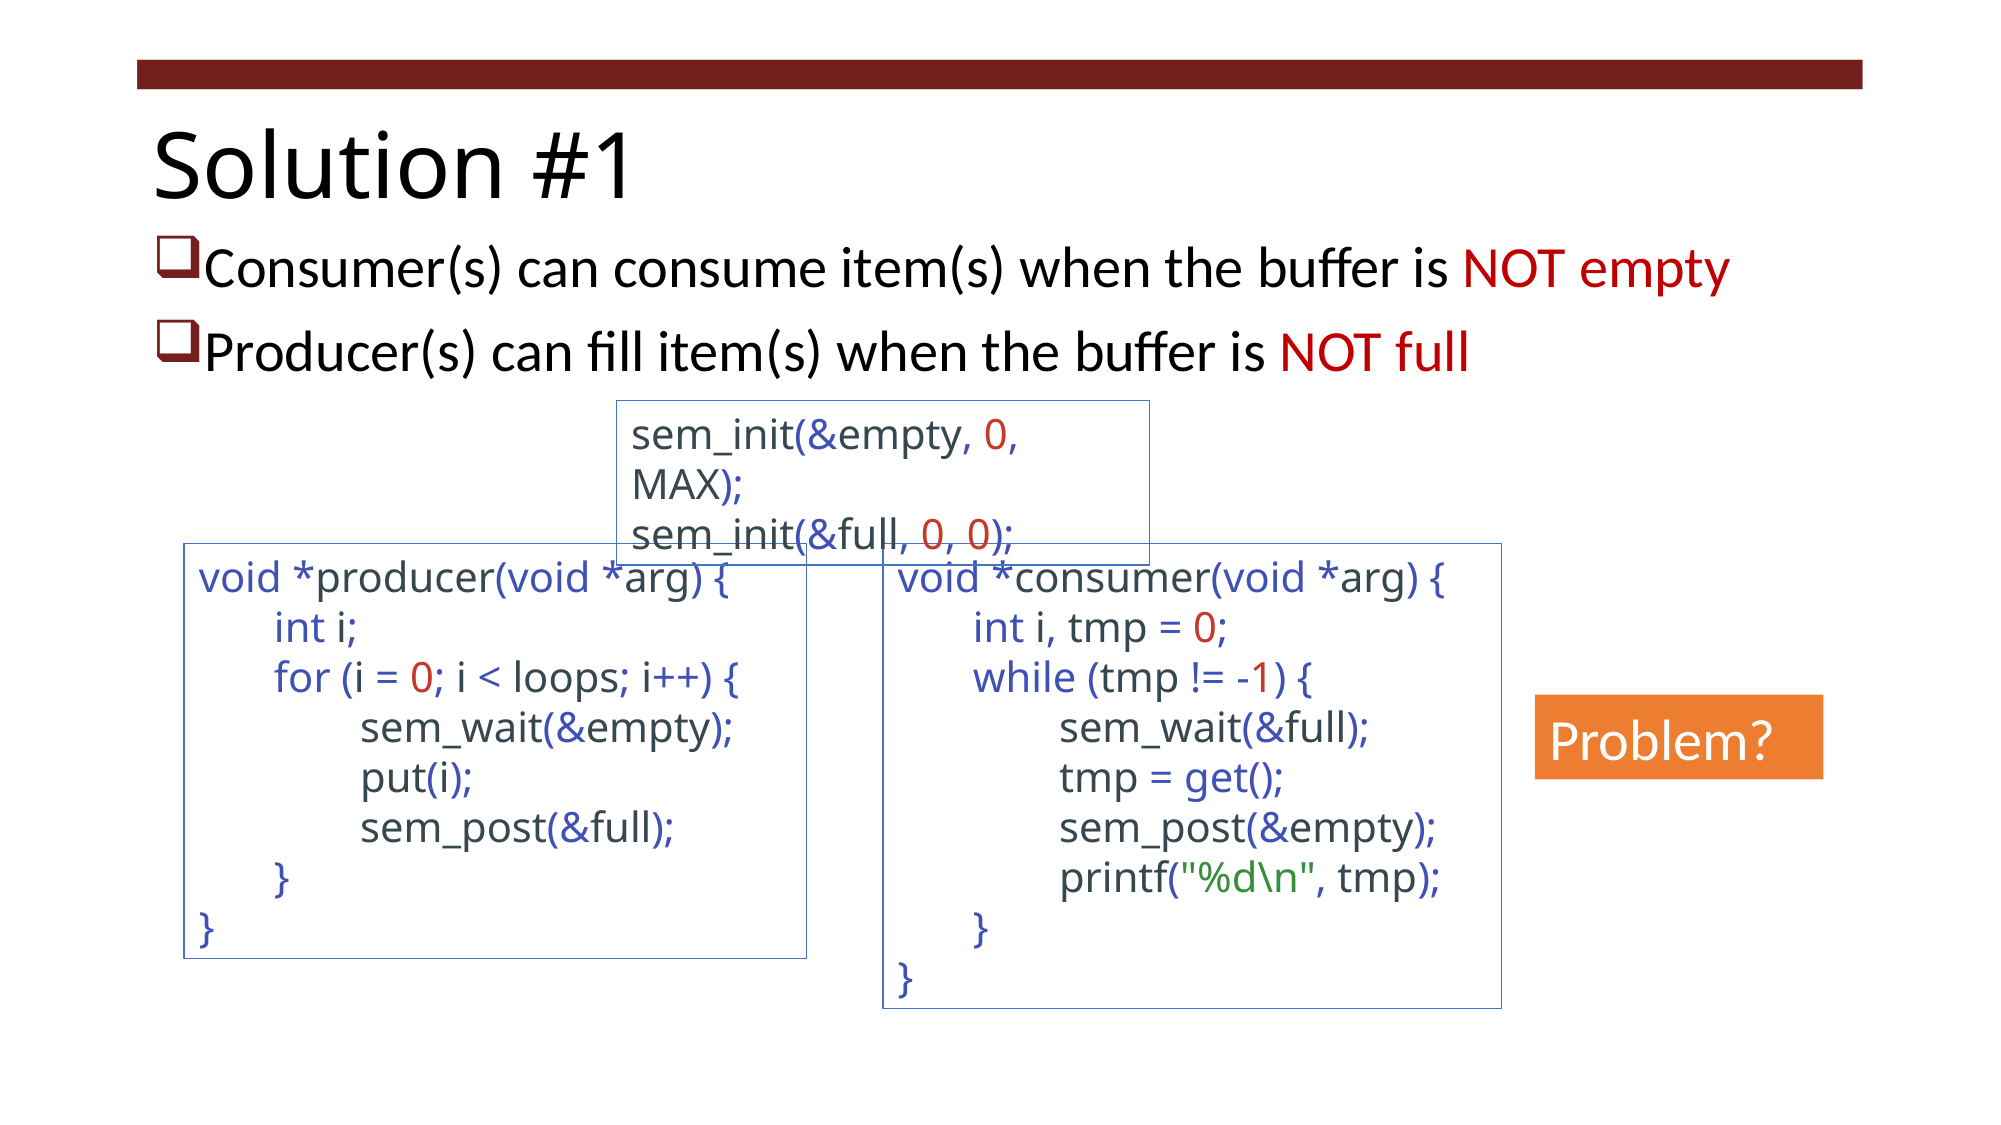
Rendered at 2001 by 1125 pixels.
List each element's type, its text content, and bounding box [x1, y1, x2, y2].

text_box void *producer(void *arg) { int i; for (i = 0; i < loops; i++) { sem_wait(&empty); put(i); sem_post(&full); } } [183, 543, 807, 959]
title Solution #1 [137, 59, 1863, 229]
text_box Problem? [1534, 694, 1824, 780]
text_box void *consumer(void *arg) { int i, tmp = 0; while (tmp != -1) { sem_wait(&full); tmp = get(); sem_post(&empty); printf("%d\n", tmp); } } [882, 543, 1502, 1009]
list Consumer(s) can consume item(s) when the buffer is NOT empty Producer(s) can fill item(s) when the buffer is NOT full [137, 229, 1863, 1033]
text_box sem_init(&empty, 0, MAX); sem_init(&full, 0, 0); [616, 400, 1150, 566]
